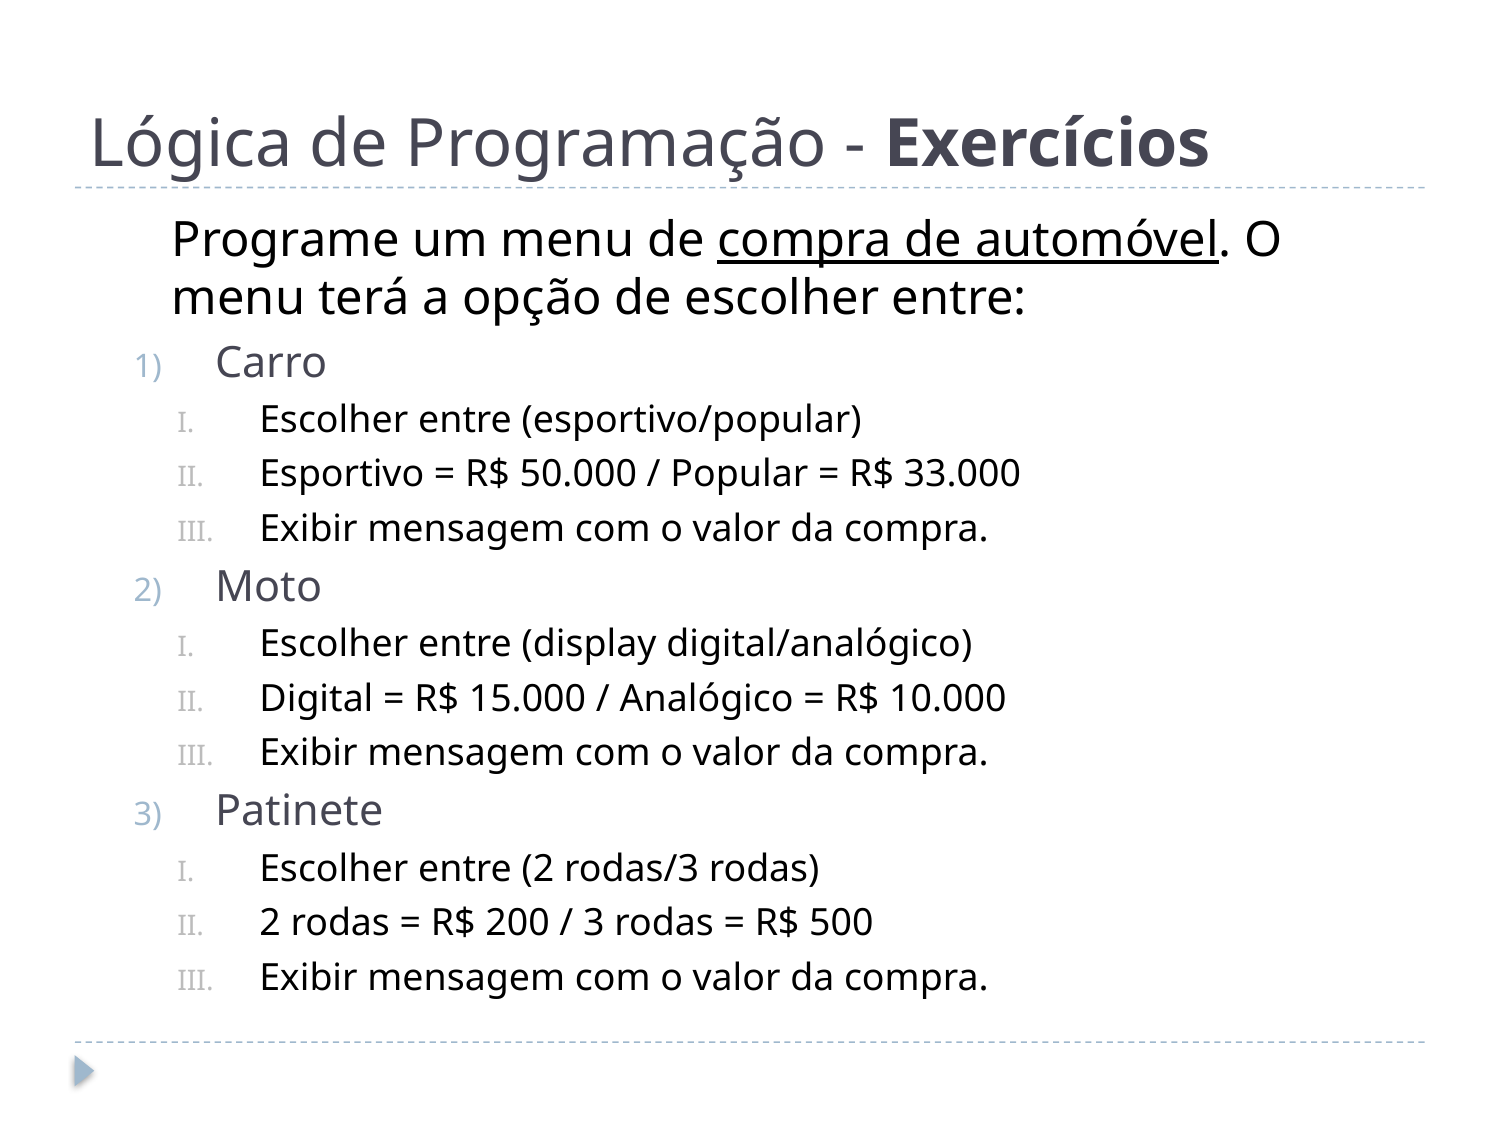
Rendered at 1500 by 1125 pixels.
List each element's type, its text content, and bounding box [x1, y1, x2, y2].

title Lógica de Programação - Exercícios [75, 24, 1425, 188]
list Programe um menu de compra de automóvel. O menu terá a opção de escolher entre: Carro Escolher entre (esportivo/popular) Esportivo = R$ 50.000 / Popular = R$ 33.000 Exibir mensagem com o valor da compra. Moto Escolher entre (display digital/analógico) Digital = R$ 15.000 / Analógico = R$ 10.000 Exibir mensagem com o valor da compra. Patinete Escolher entre (2 rodas/3 rodas) 2 rodas = R$ 200 / 3 rodas = R$ 500 Exibir mensagem com o valor da compra. [75, 200, 1425, 1010]
